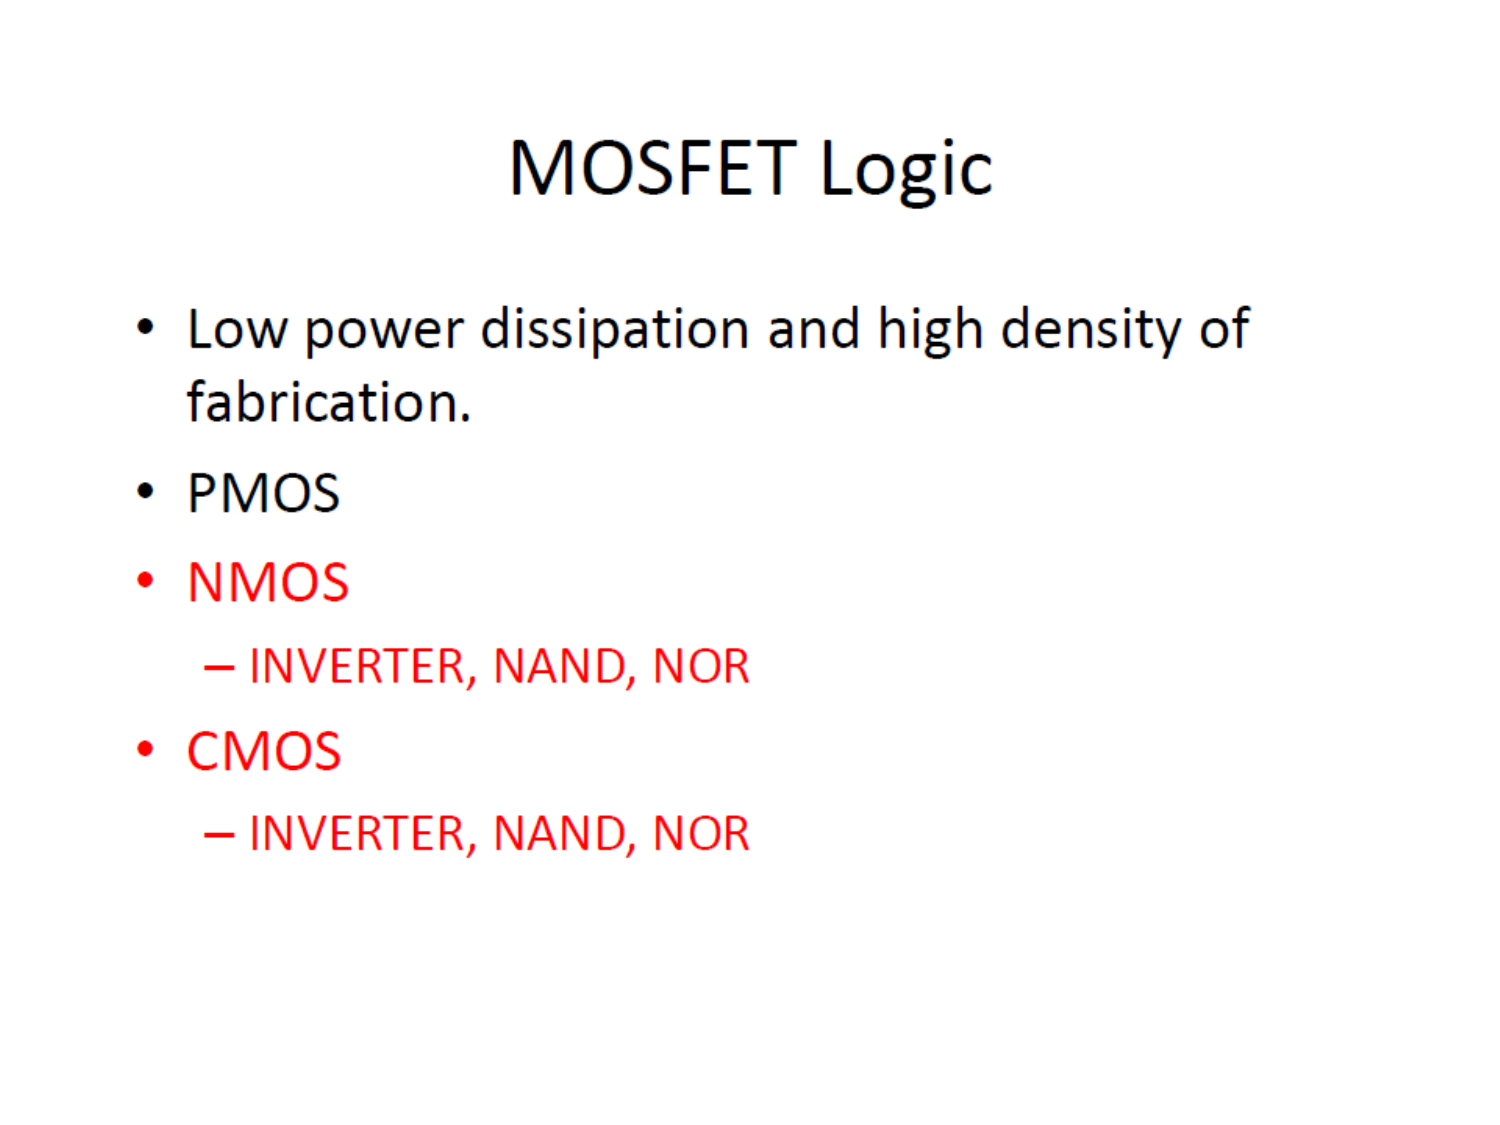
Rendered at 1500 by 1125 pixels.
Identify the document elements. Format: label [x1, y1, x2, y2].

picture [49, 37, 1451, 1088]
